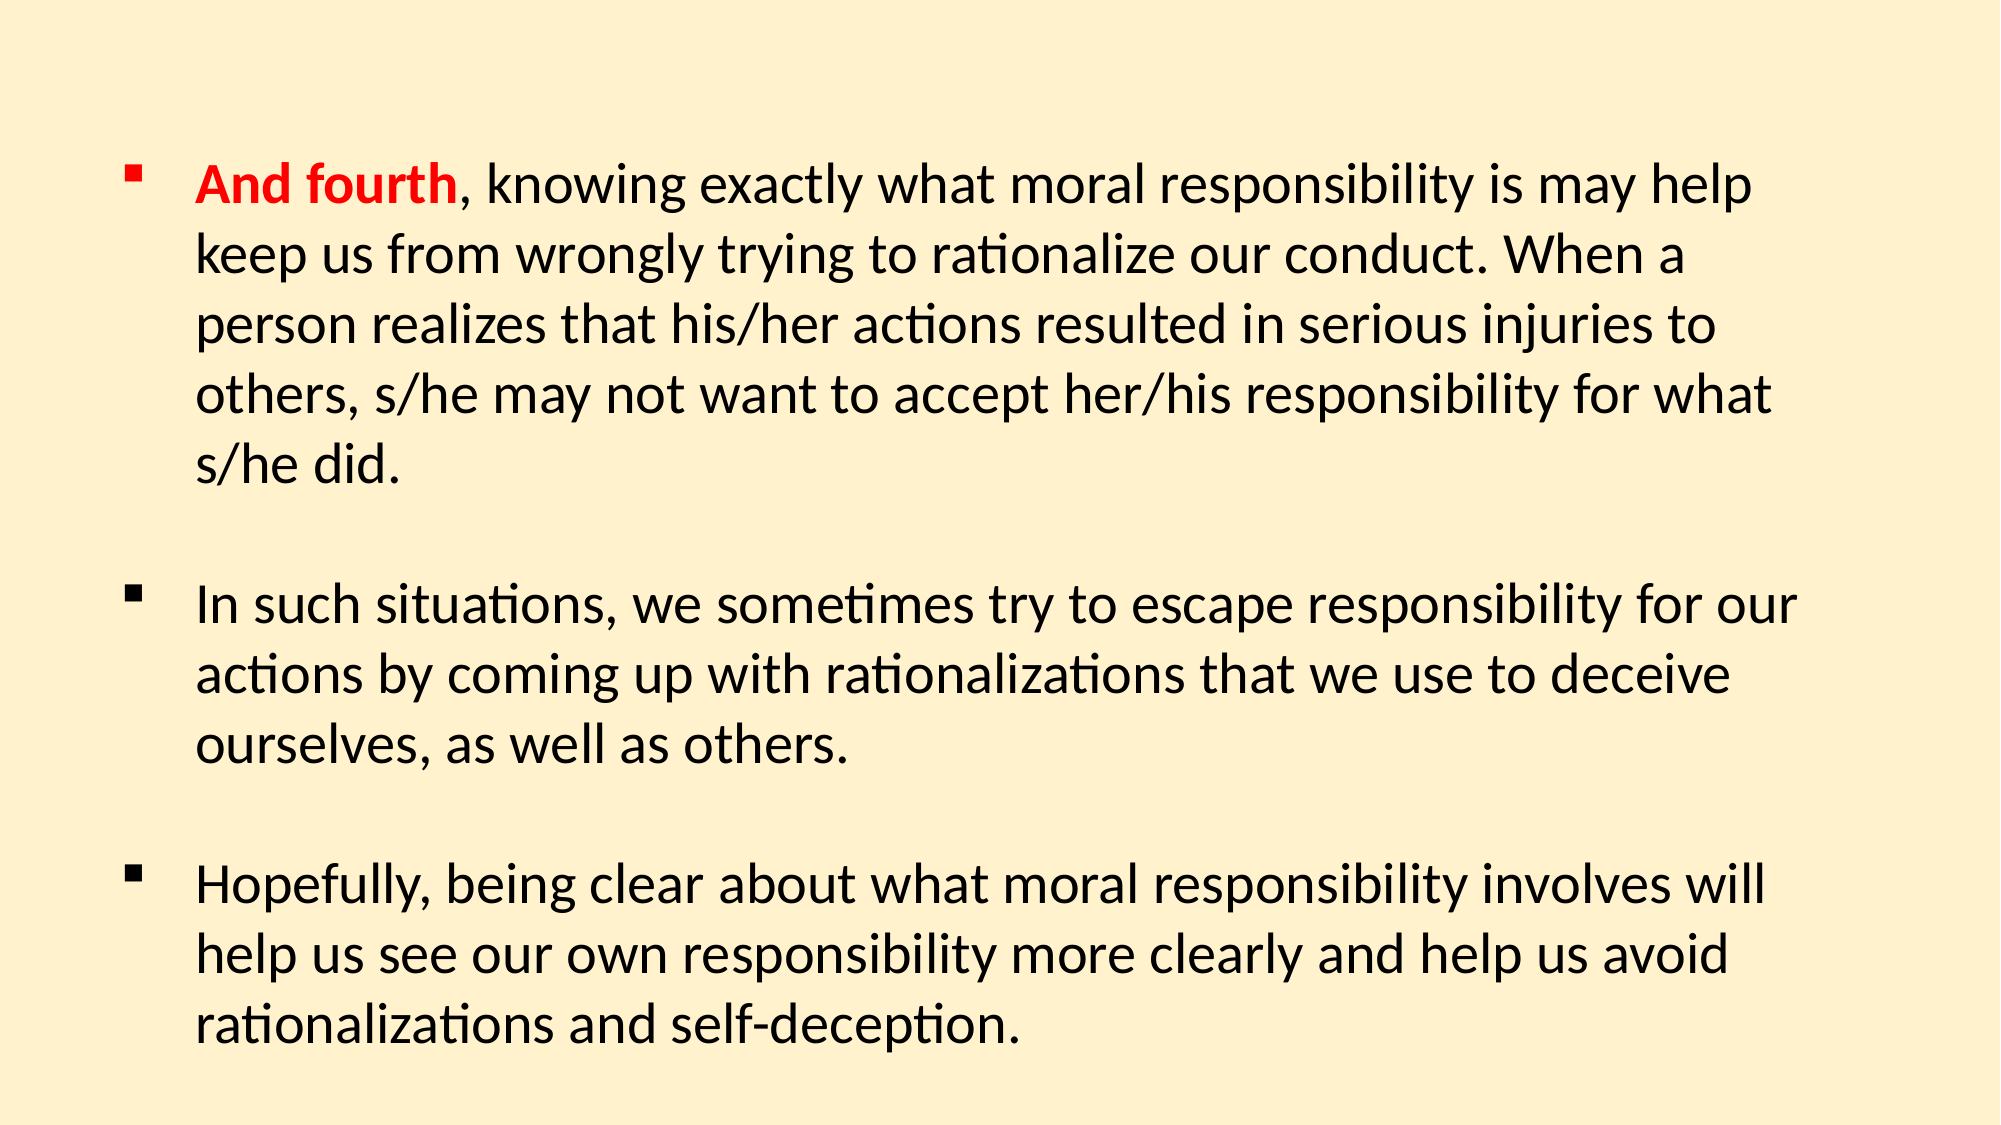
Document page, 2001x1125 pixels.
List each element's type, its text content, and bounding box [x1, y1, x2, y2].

text_box And fourth, knowing exactly what moral responsibility is may help keep us from wrongly trying to rationalize our conduct. When a person realizes that his/her actions resulted in serious injuries to others, s/he may not want to accept her/his responsibility for what s/he did. In such situations, we sometimes try to escape responsibility for our actions by coming up with rationalizations that we use to deceive ourselves, as well as others. Hopefully, being clear about what moral responsibility involves will help us see our own responsibility more clearly and help us avoid rationalizations and self-deception. [105, 138, 1851, 1063]
